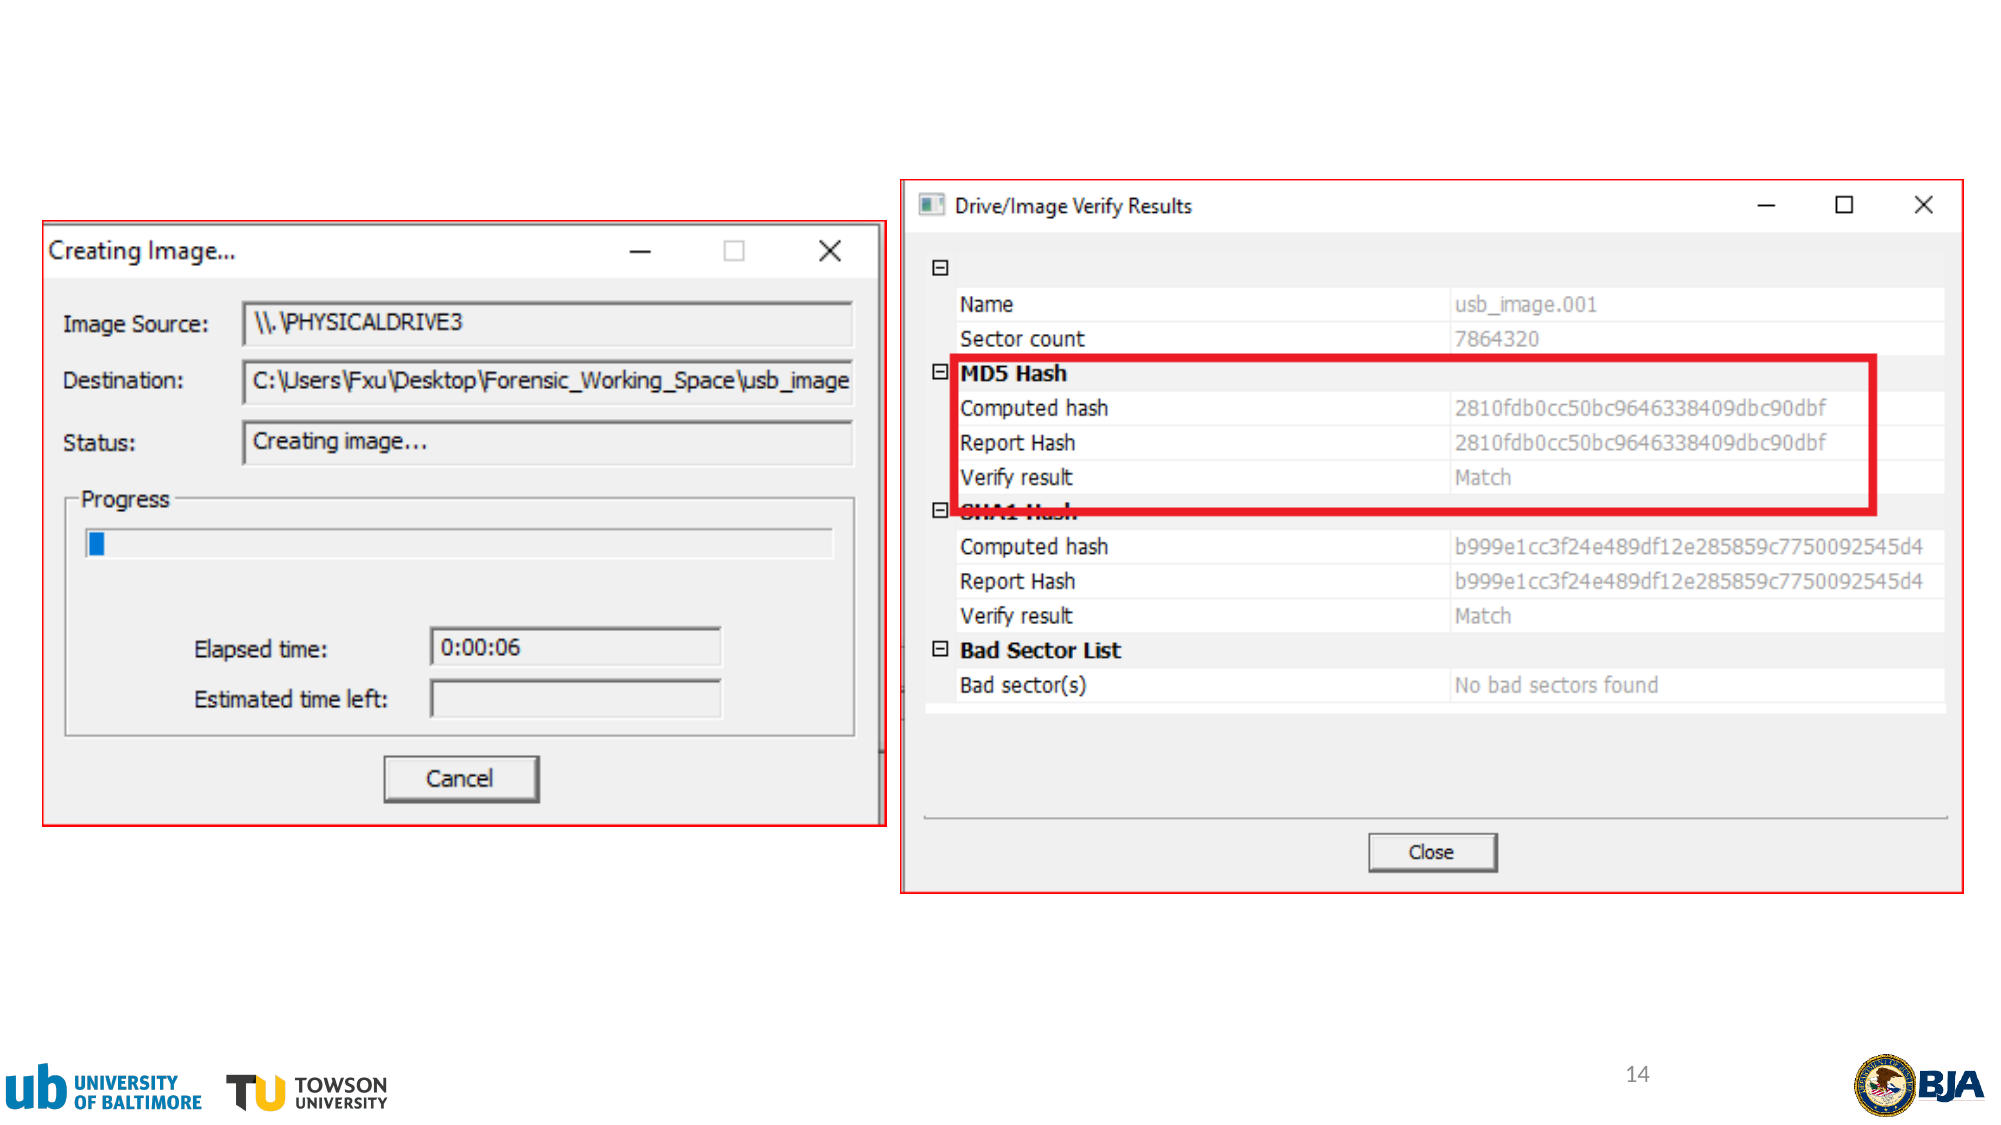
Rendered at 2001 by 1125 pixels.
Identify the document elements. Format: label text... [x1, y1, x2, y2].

picture [1854, 1054, 1986, 1117]
picture [0, 1031, 407, 1125]
picture [900, 179, 1964, 894]
picture [42, 220, 887, 827]
slide_number 14 [1412, 1042, 1863, 1103]
